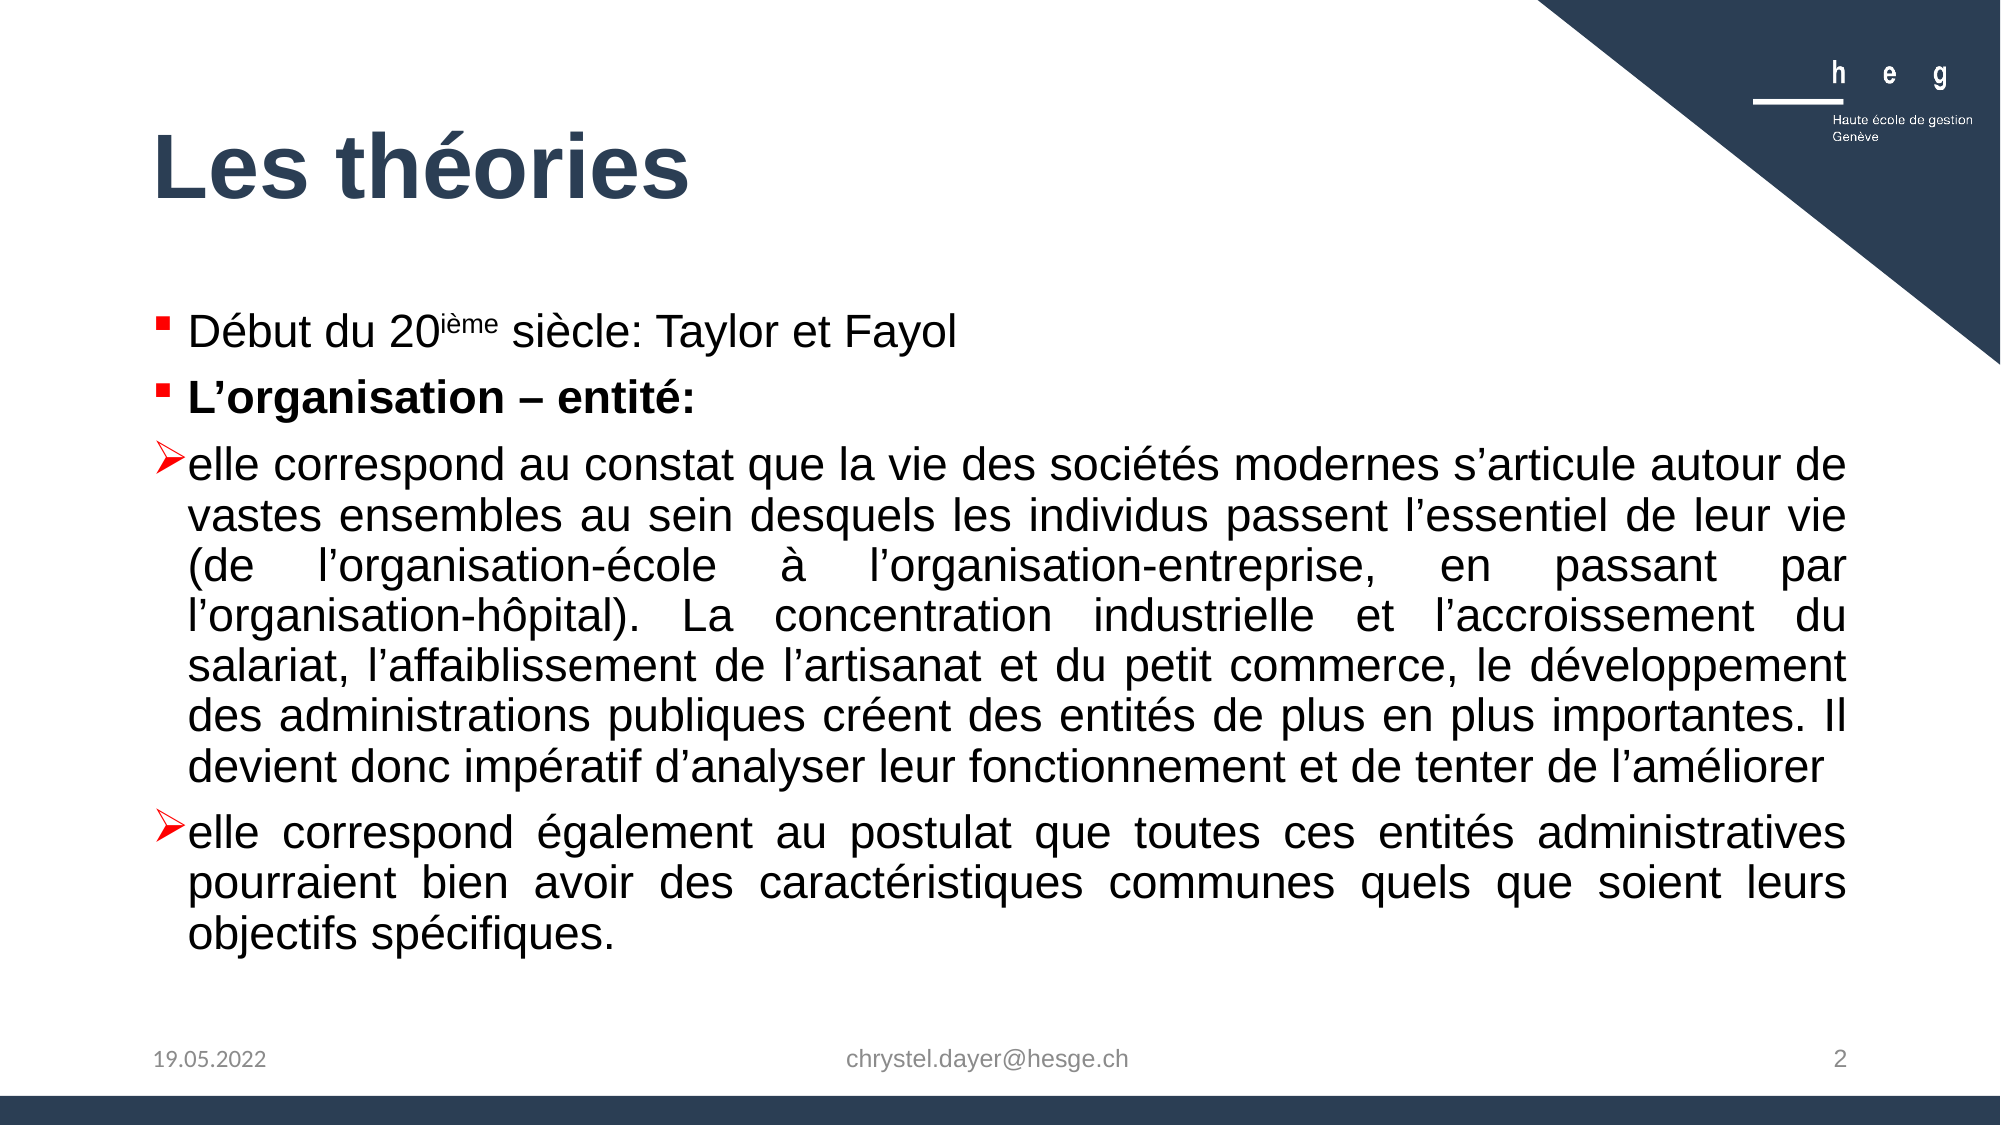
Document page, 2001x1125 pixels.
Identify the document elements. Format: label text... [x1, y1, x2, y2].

list Début du 20ième siècle: Taylor et Fayol L’organisation – entité: elle correspond au constat que la vie des sociétés modernes s’articule autour de vastes ensembles au sein desquels les individus passent l’essentiel de leur vie (de l’organisation-école à l’organisation-entreprise, en passant par l’organisation-hôpital). La concentration industrielle et l’accroissement du salariat, l’affaiblissement de l’artisanat et du petit commerce, le développement des administrations publiques créent des entités de plus en plus importantes. Il devient donc impératif d’analyser leur fonctionnement et de tenter de l’améliorer elle correspond également au postulat que toutes ces entités administratives pourraient bien avoir des caractéristiques communes quels que soient leurs objectifs spécifiques. [137, 299, 1863, 977]
slide_number 2 [1412, 1027, 1863, 1088]
footer chrystel.dayer@hesge.ch [650, 1027, 1326, 1088]
picture [1753, 60, 1972, 141]
title Les théories [137, 59, 1600, 278]
